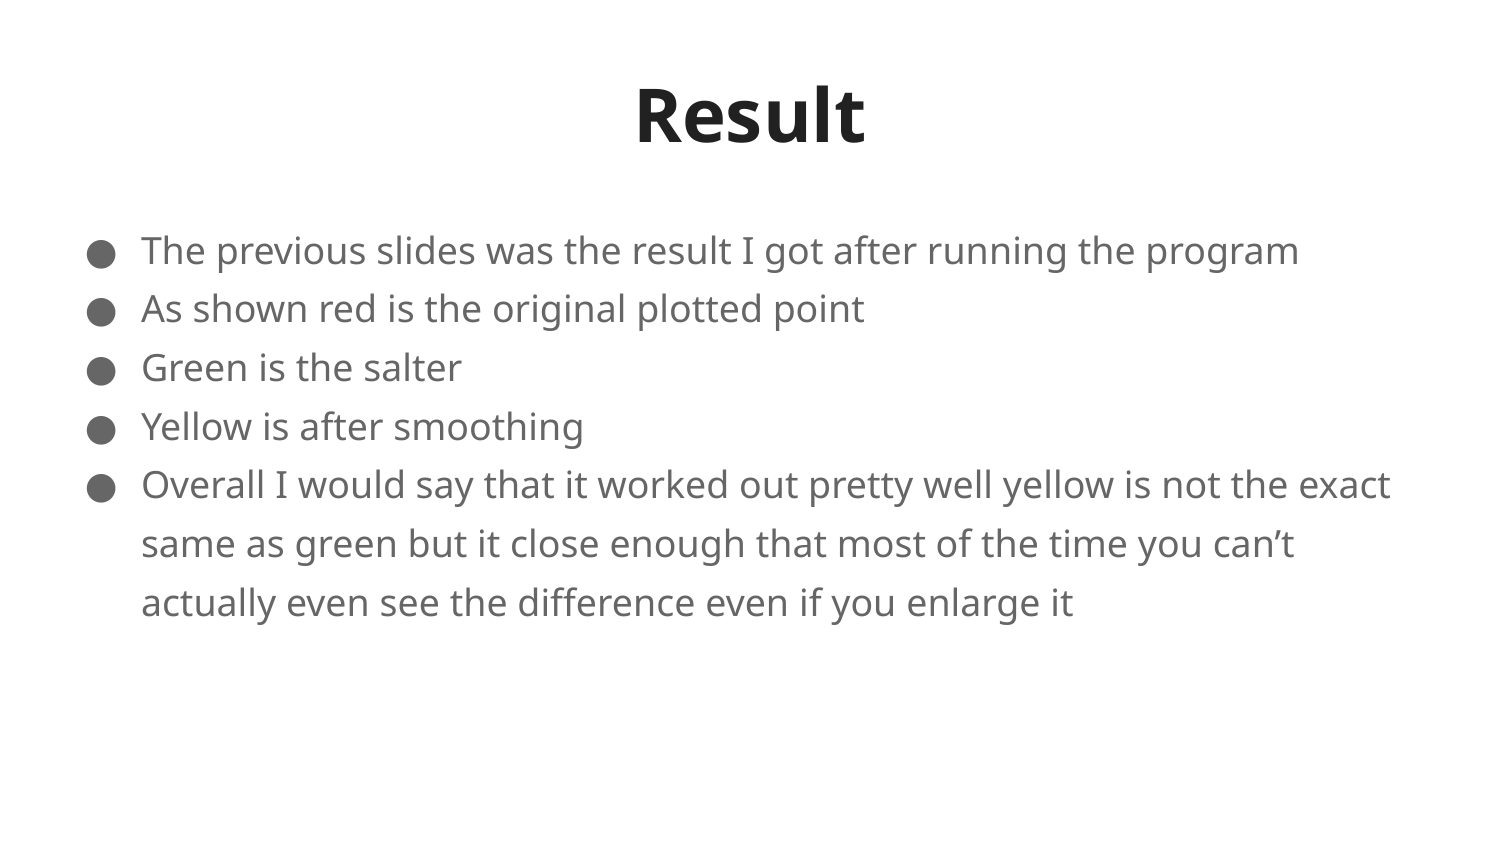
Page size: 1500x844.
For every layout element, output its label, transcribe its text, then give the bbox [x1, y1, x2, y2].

title Result [51, 48, 1449, 180]
list The previous slides was the result I got after running the program As shown red is the original plotted point Green is the salter Yellow is after smoothing Overall I would say that it worked out pretty well yellow is not the exact same as green but it close enough that most of the time you can’t actually even see the difference even if you enlarge it [51, 201, 1449, 750]
